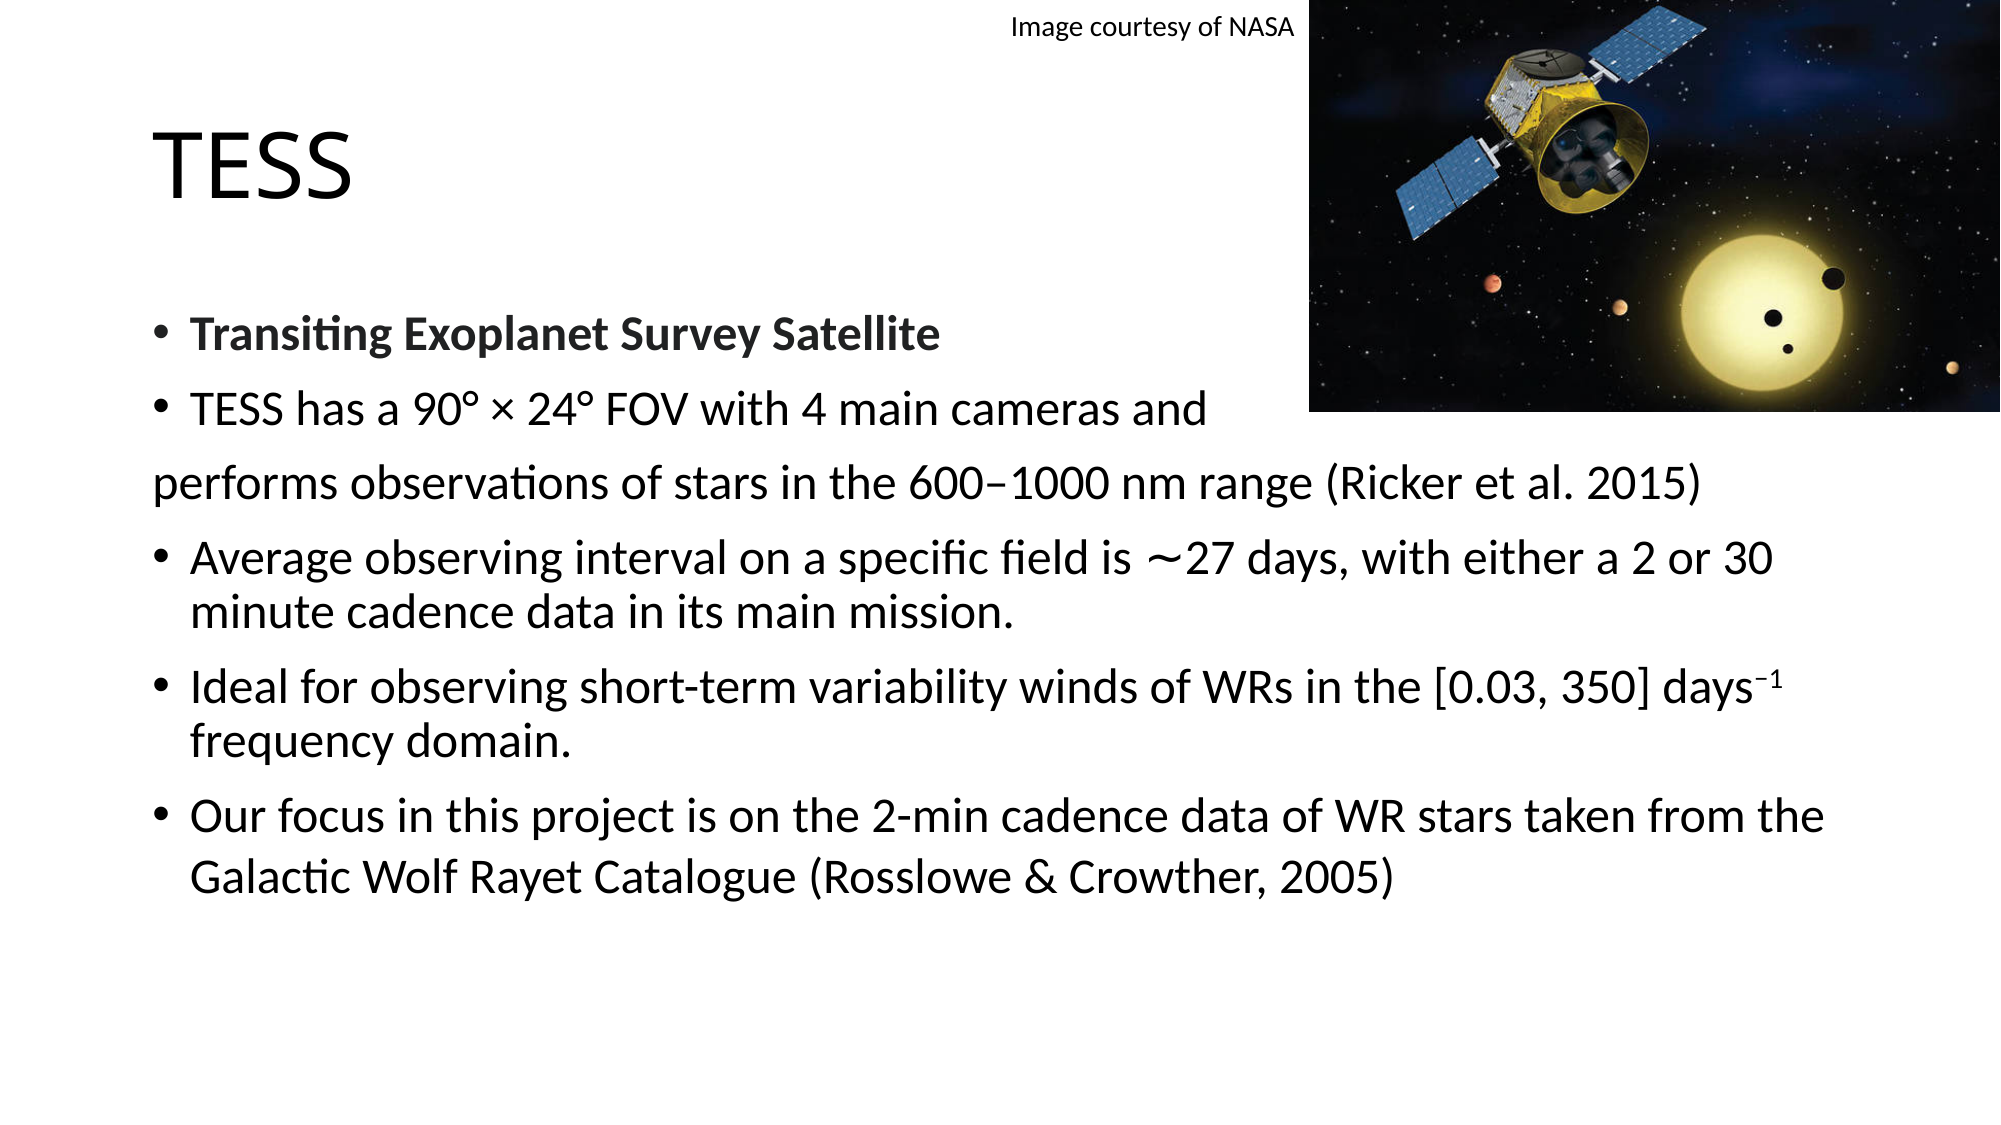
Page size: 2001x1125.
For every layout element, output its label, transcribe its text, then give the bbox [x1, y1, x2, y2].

text_box Image courtesy of NASA [494, 0, 1309, 50]
picture [1309, 0, 2000, 412]
title TESS [137, 59, 1309, 278]
list Transiting Exoplanet Survey Satellite TESS has a 90° × 24° FOV with 4 main cameras and performs observations of stars in the 600–1000 nm range (Ricker et al. 2015) Average observing interval on a specific field is ∼27 days, with either a 2 or 30 minute cadence data in its main mission. Ideal for observing short-term variability winds of WRs in the [0.03, 350] days−1 frequency domain. Our focus in this project is on the 2-min cadence data of WR stars taken from the Galactic Wolf Rayet Catalogue (Rosslowe & Crowther, 2005) [137, 299, 1863, 1014]
